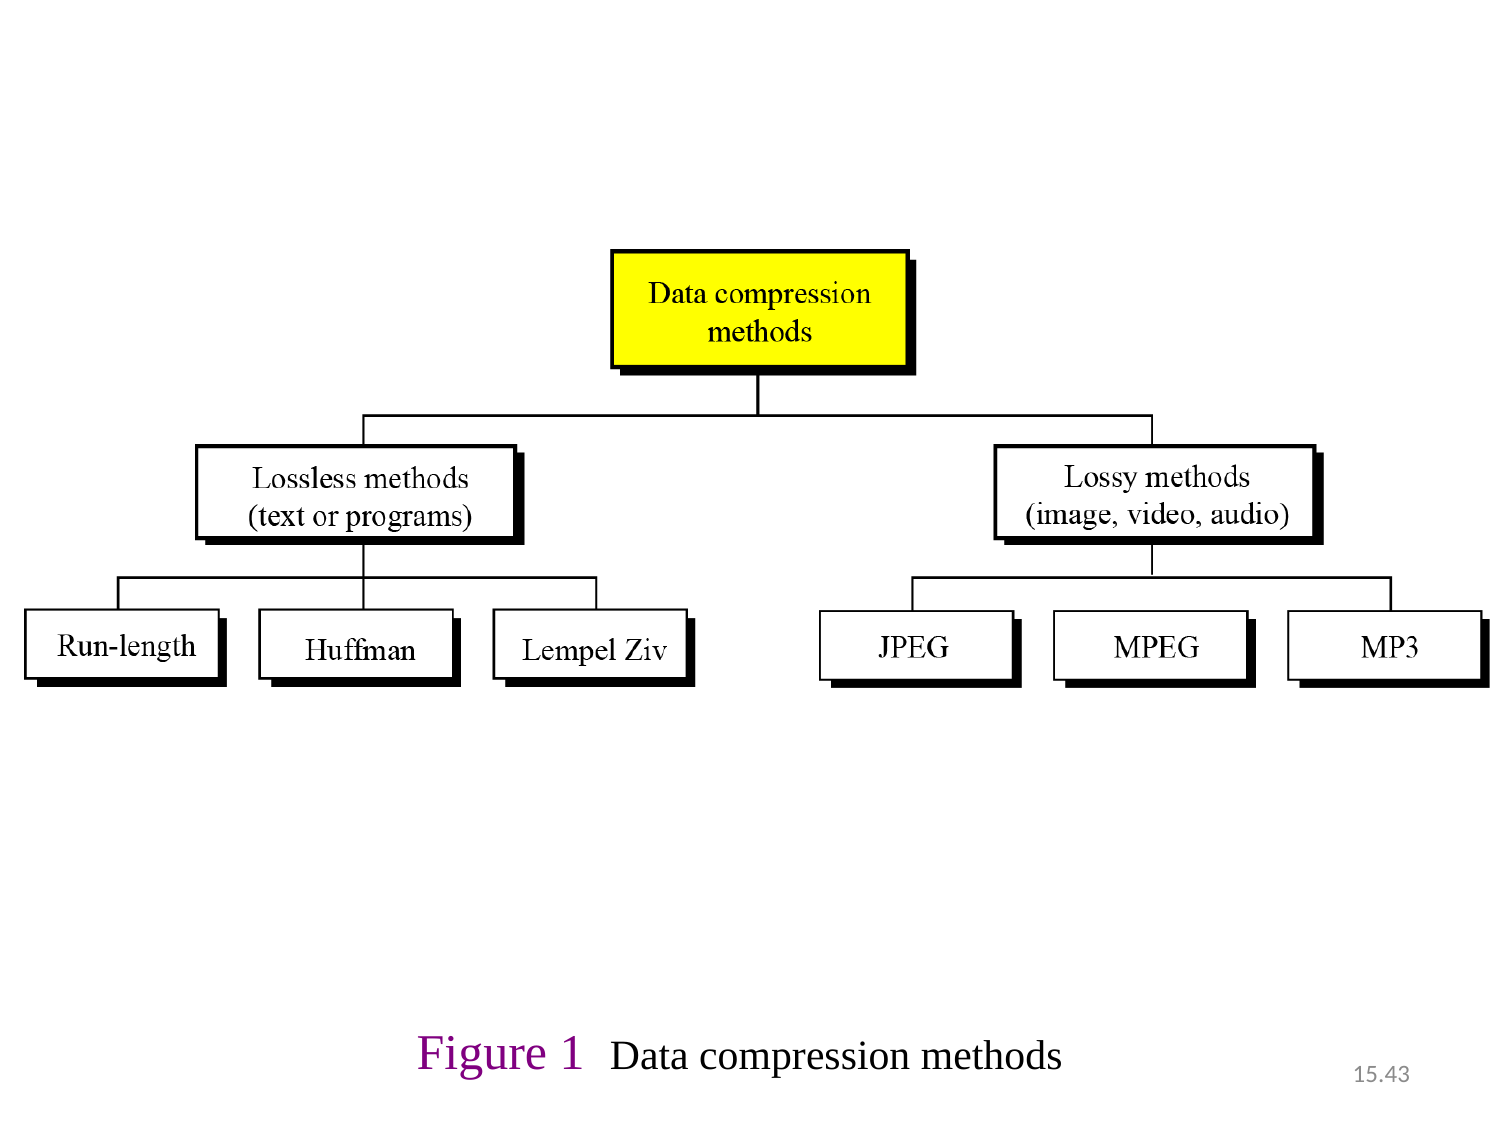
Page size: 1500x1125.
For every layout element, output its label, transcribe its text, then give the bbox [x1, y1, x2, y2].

slide_number 15.43 [1074, 1042, 1425, 1103]
text_box Figure 1 Data compression methods [401, 1012, 1078, 1088]
picture [24, 249, 1491, 688]
